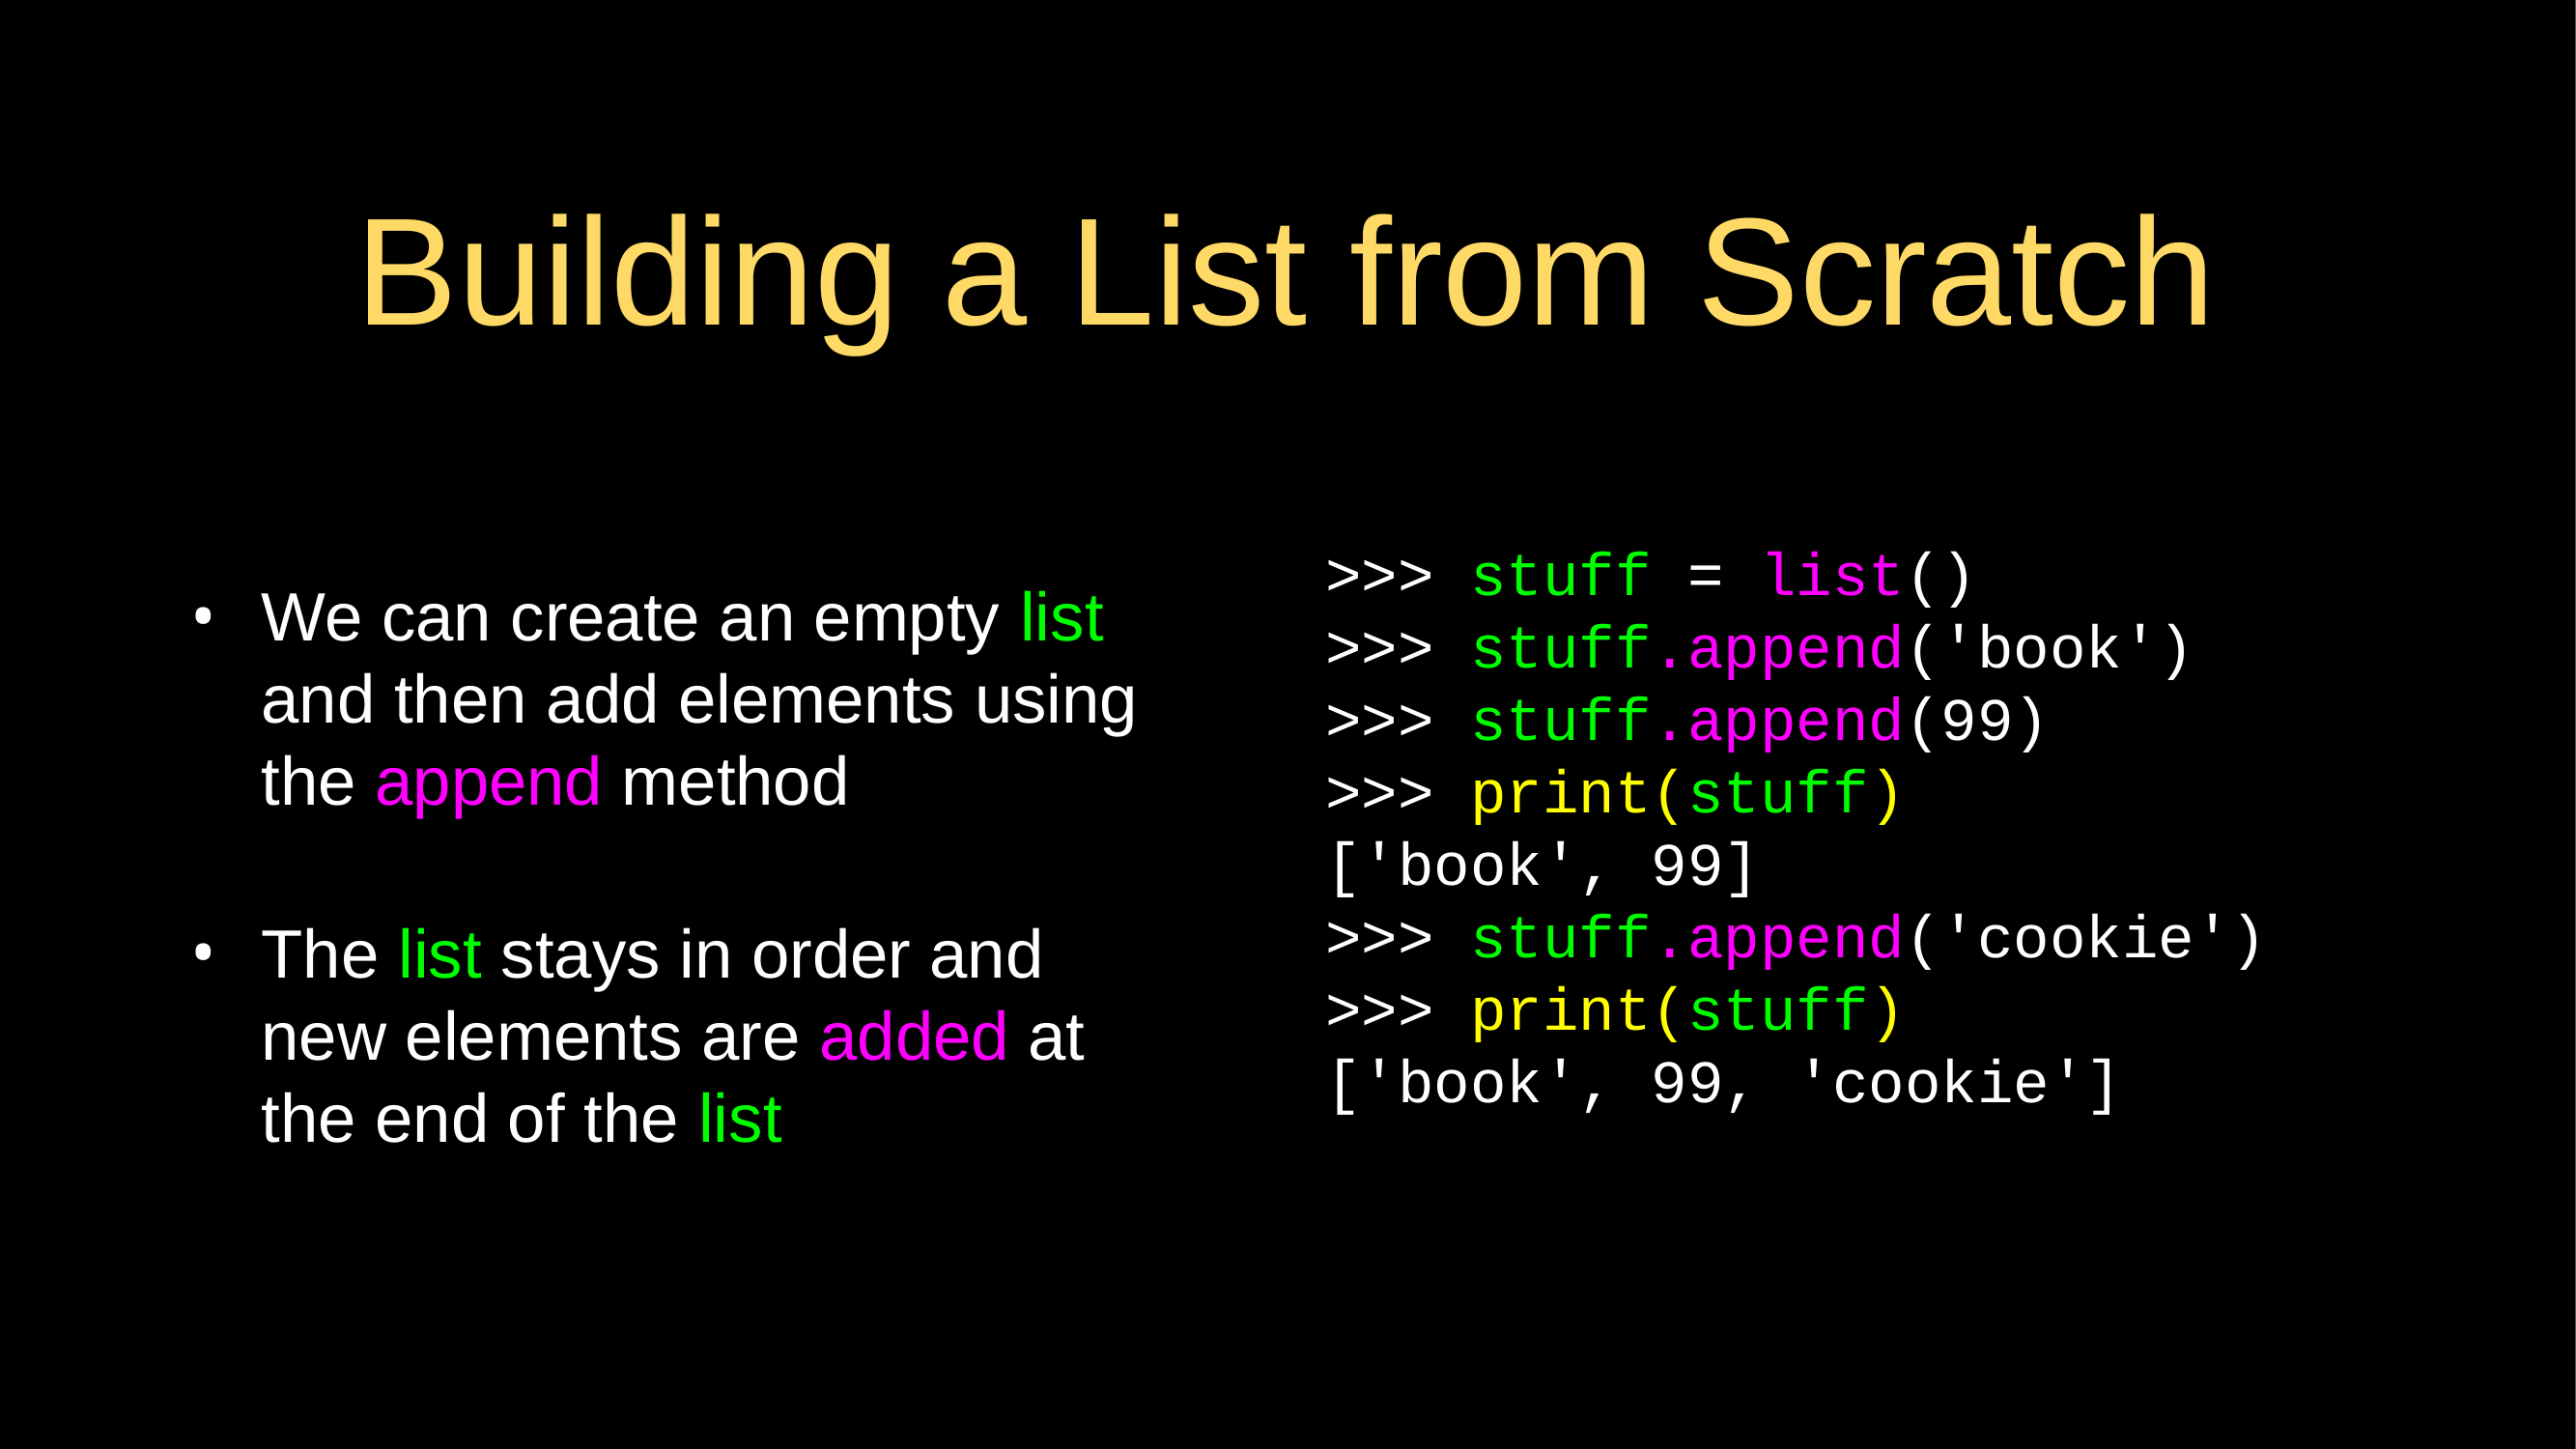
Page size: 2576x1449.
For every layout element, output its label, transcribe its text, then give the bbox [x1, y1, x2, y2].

text_box >>> stuff = list() >>> stuff.append('book') >>> stuff.append(99) >>> print(stuff) ['book', 99] >>> stuff.append('cookie') >>> print(stuff) ['book', 99, 'cookie'] [1325, 473, 2507, 1177]
title Building a List from Scratch [183, 125, 2391, 403]
list We can create an empty list and then add elements using the append method The list stays in order and new elements are added at the end of the list [183, 412, 1182, 1317]
